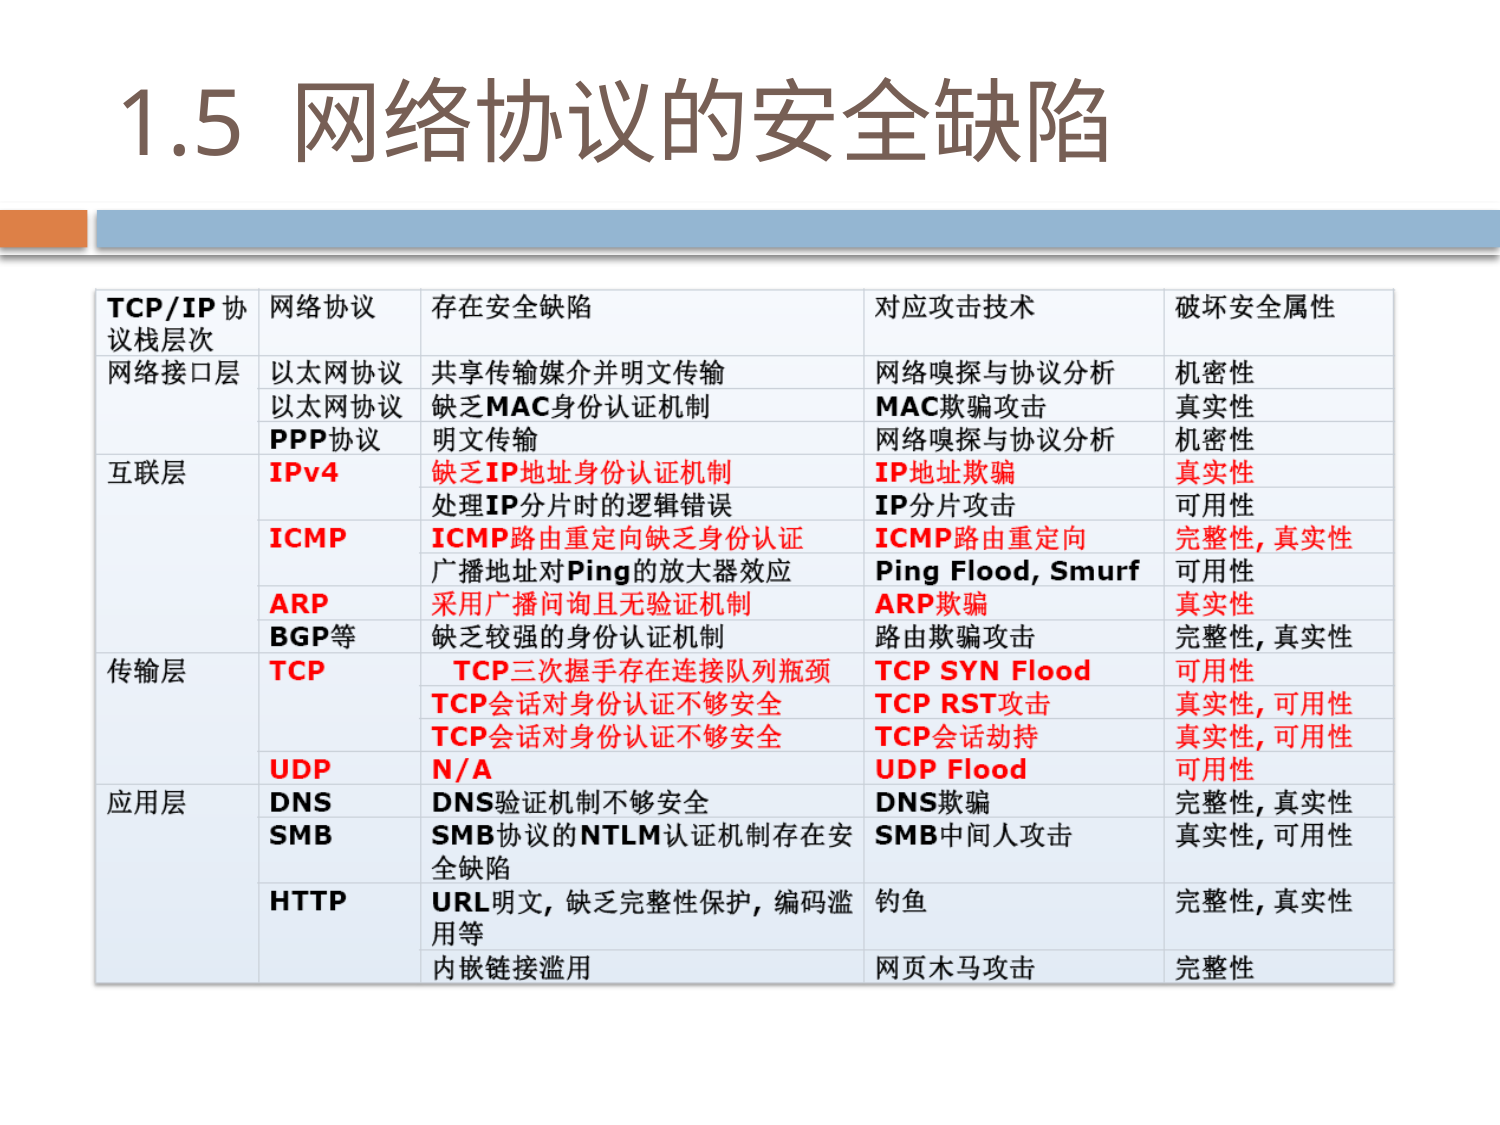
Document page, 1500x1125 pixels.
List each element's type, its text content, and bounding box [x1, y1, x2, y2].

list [87, 287, 1401, 993]
title 1.5 网络协议的安全缺陷 [100, 37, 1500, 200]
